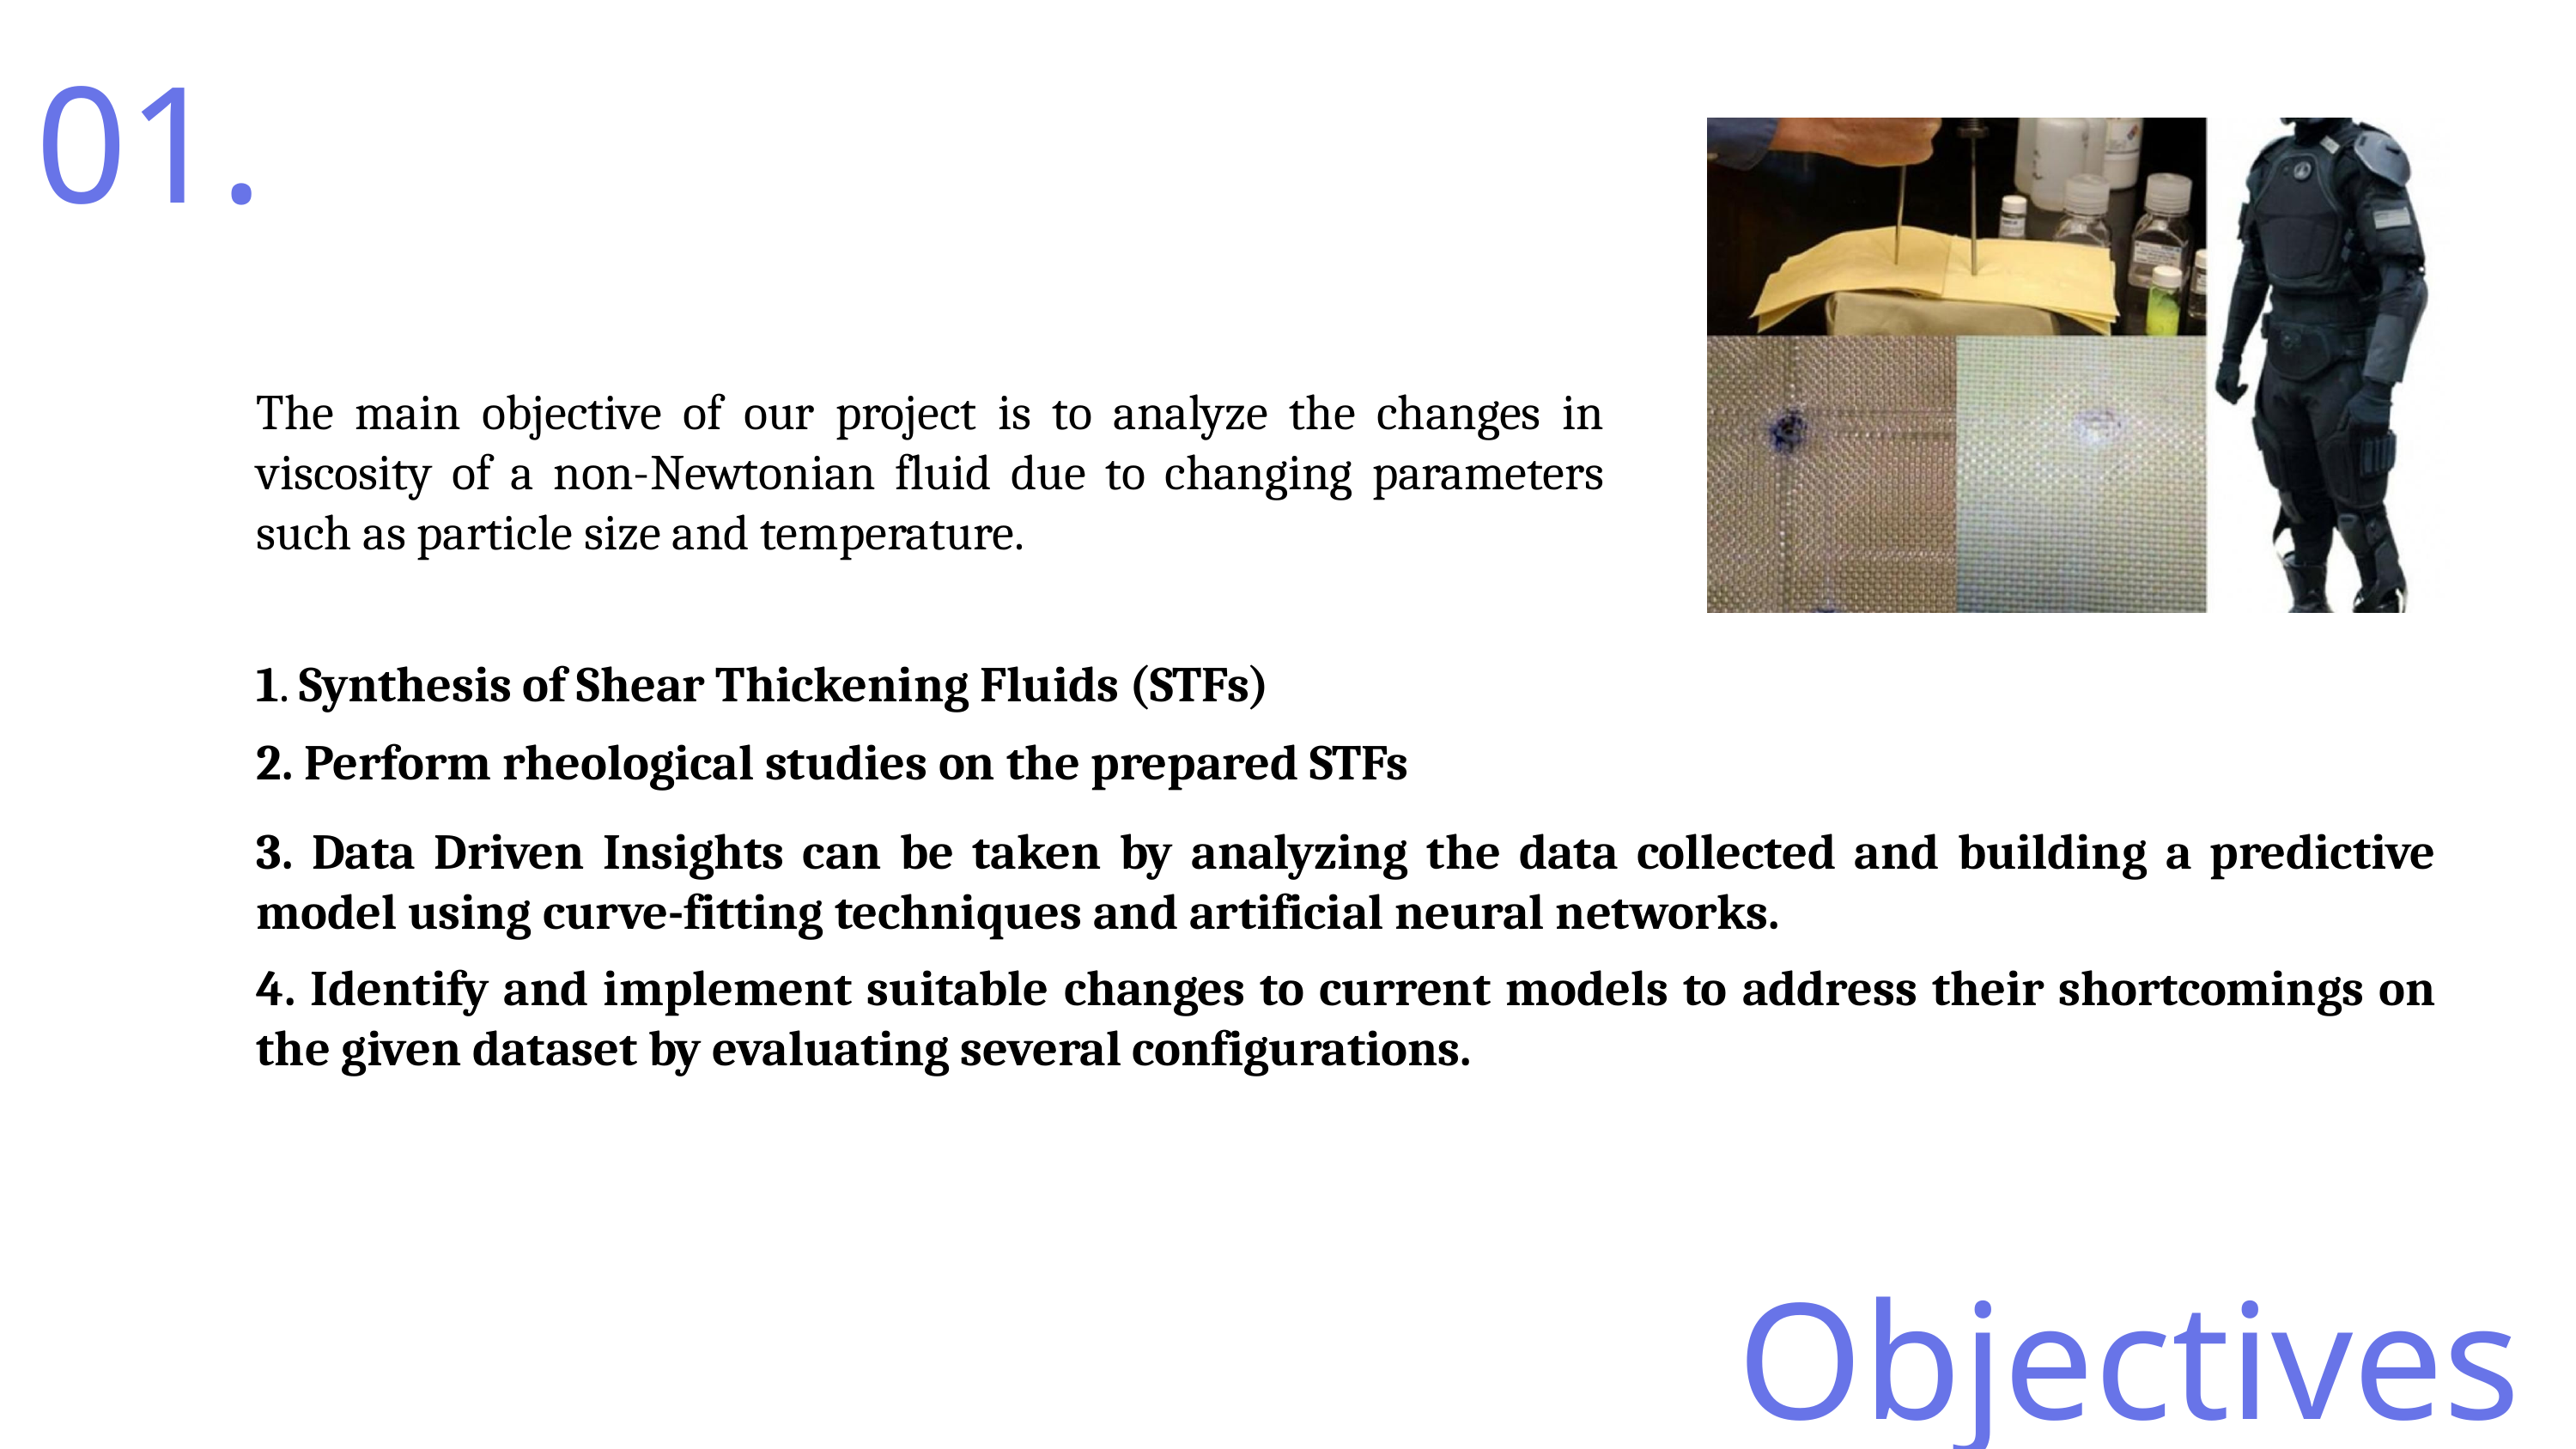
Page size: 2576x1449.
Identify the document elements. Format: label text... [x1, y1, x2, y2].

text_box Objectives [1603, 1220, 2522, 1449]
text_box 3. Data Driven Insights can be taken by analyzing the data collected and building a predictive model using curve-fitting techniques and artificial neural networks. 4. Identify and implement suitable changes to current models to address their shortcomings on the given dataset by evaluating several configurations. [243, 812, 2450, 1082]
picture [1707, 118, 2451, 613]
text_box The main objective of our project is to analyze the changes in viscosity of a non-Newtonian fluid due to changing parameters such as particle size and temperature. 1. Synthesis of Shear Thickening Fluids (STFs) 2. Perform rheological studies on the prepared STFs [243, 373, 1619, 797]
text_box 01. [0, 0, 340, 236]
